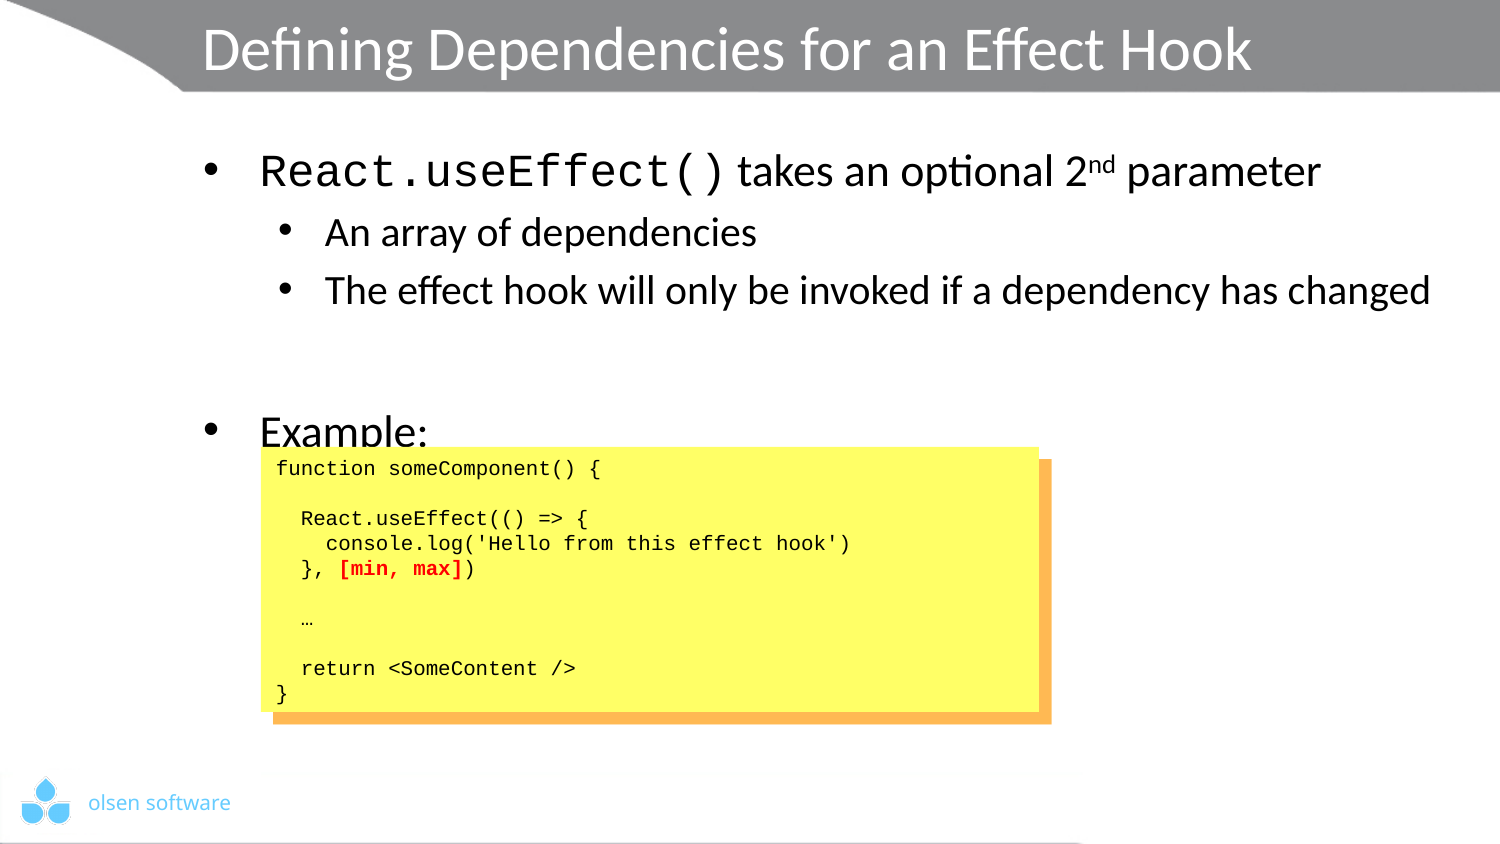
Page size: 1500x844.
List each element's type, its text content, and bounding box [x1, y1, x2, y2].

text_box function someComponent() { React.useEffect(() => { console.log('Hello from this effect hook') }, [min, max]) … return <SomeContent /> } [260, 446, 1039, 712]
picture [0, 0, 1500, 844]
list React.useEffect() takes an optional 2nd parameter An array of dependencies The effect hook will only be invoked if a dependency has changed Example: [188, 133, 1468, 716]
title Defining Dependencies for an Effect Hook [187, 0, 1426, 93]
